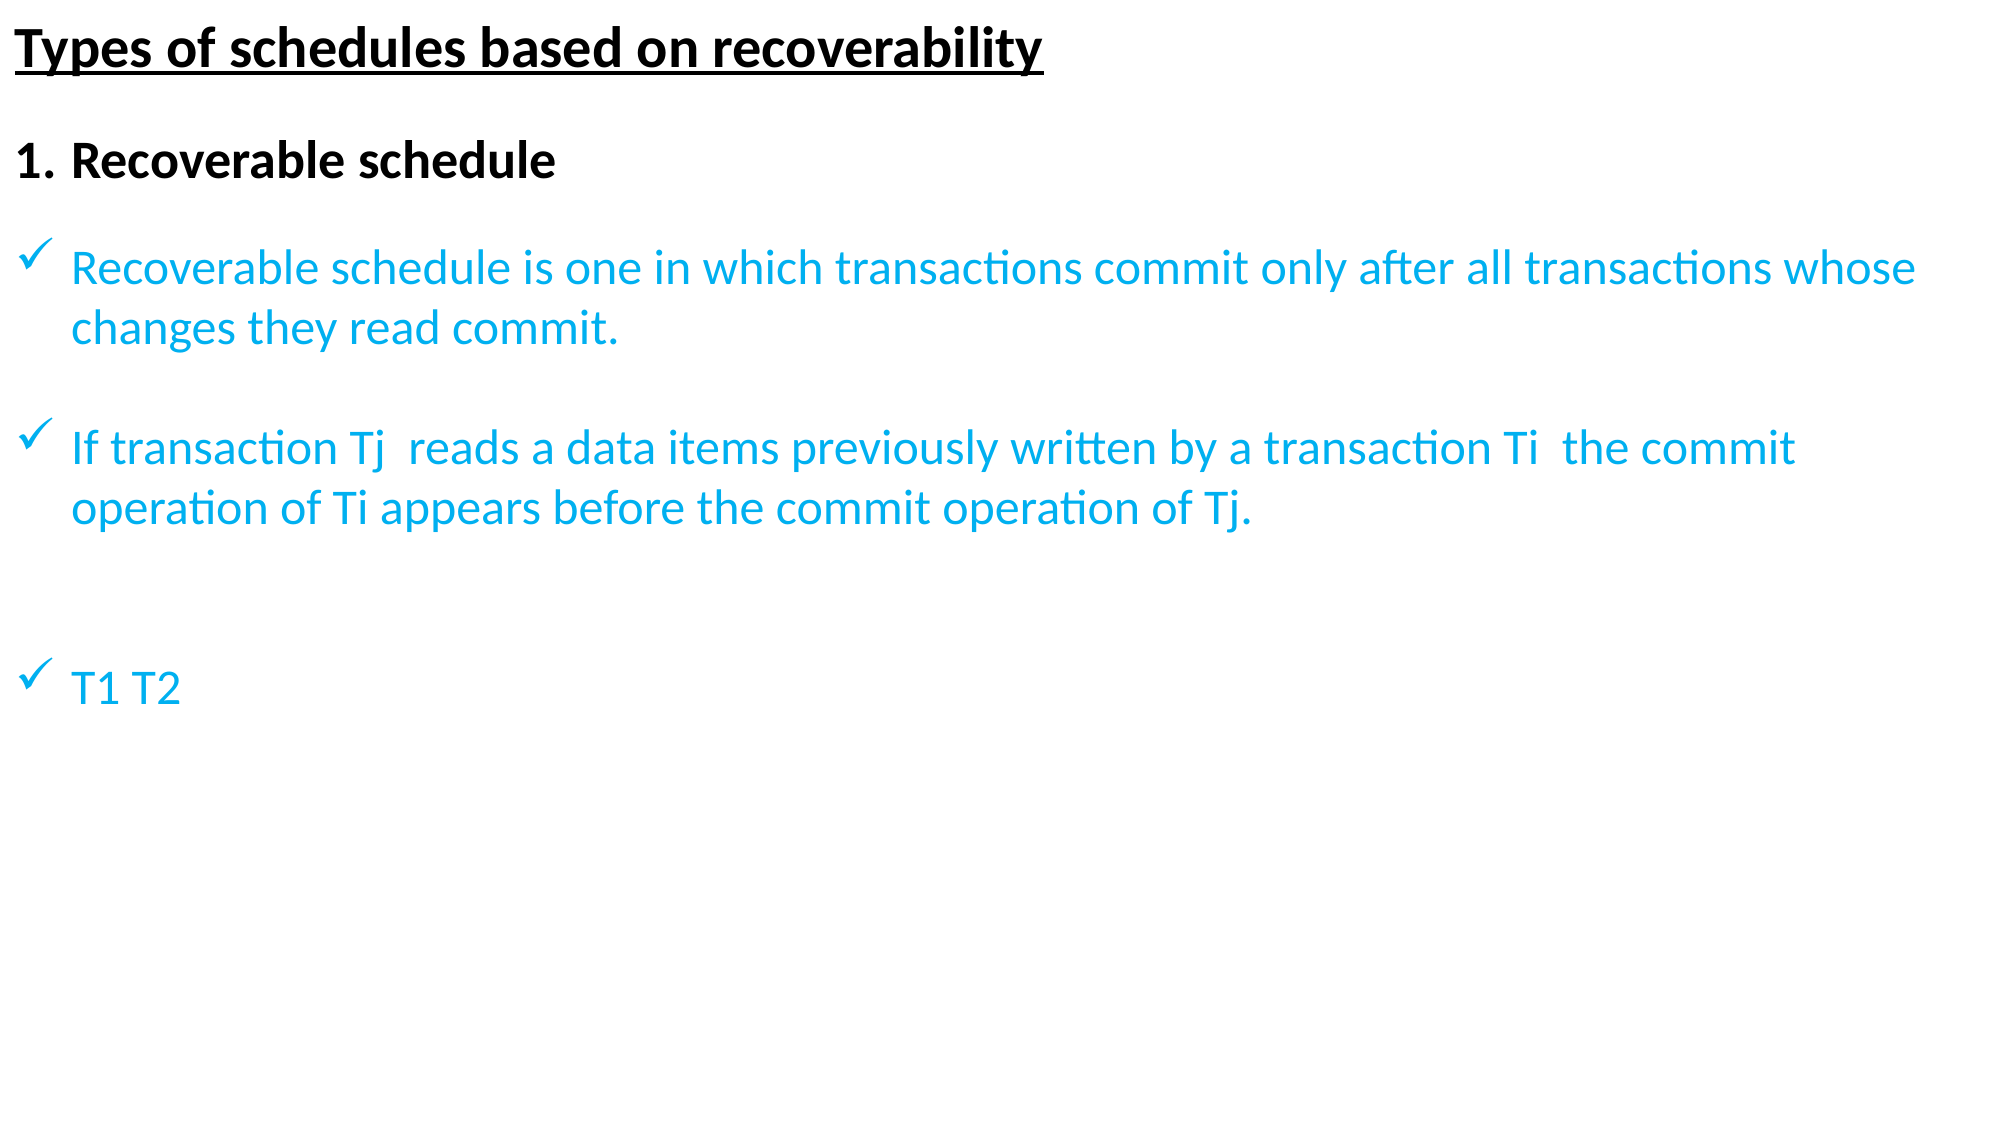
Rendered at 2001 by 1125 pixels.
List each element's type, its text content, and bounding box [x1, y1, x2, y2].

text_box Types of schedules based on recoverability Recoverable schedule Recoverable schedule is one in which transactions commit only after all transactions whose changes they read commit. If transaction Tj reads a data items previously written by a transaction Ti the commit operation of Ti appears before the commit operation of Tj. T1 T2 [0, 1, 2000, 1125]
